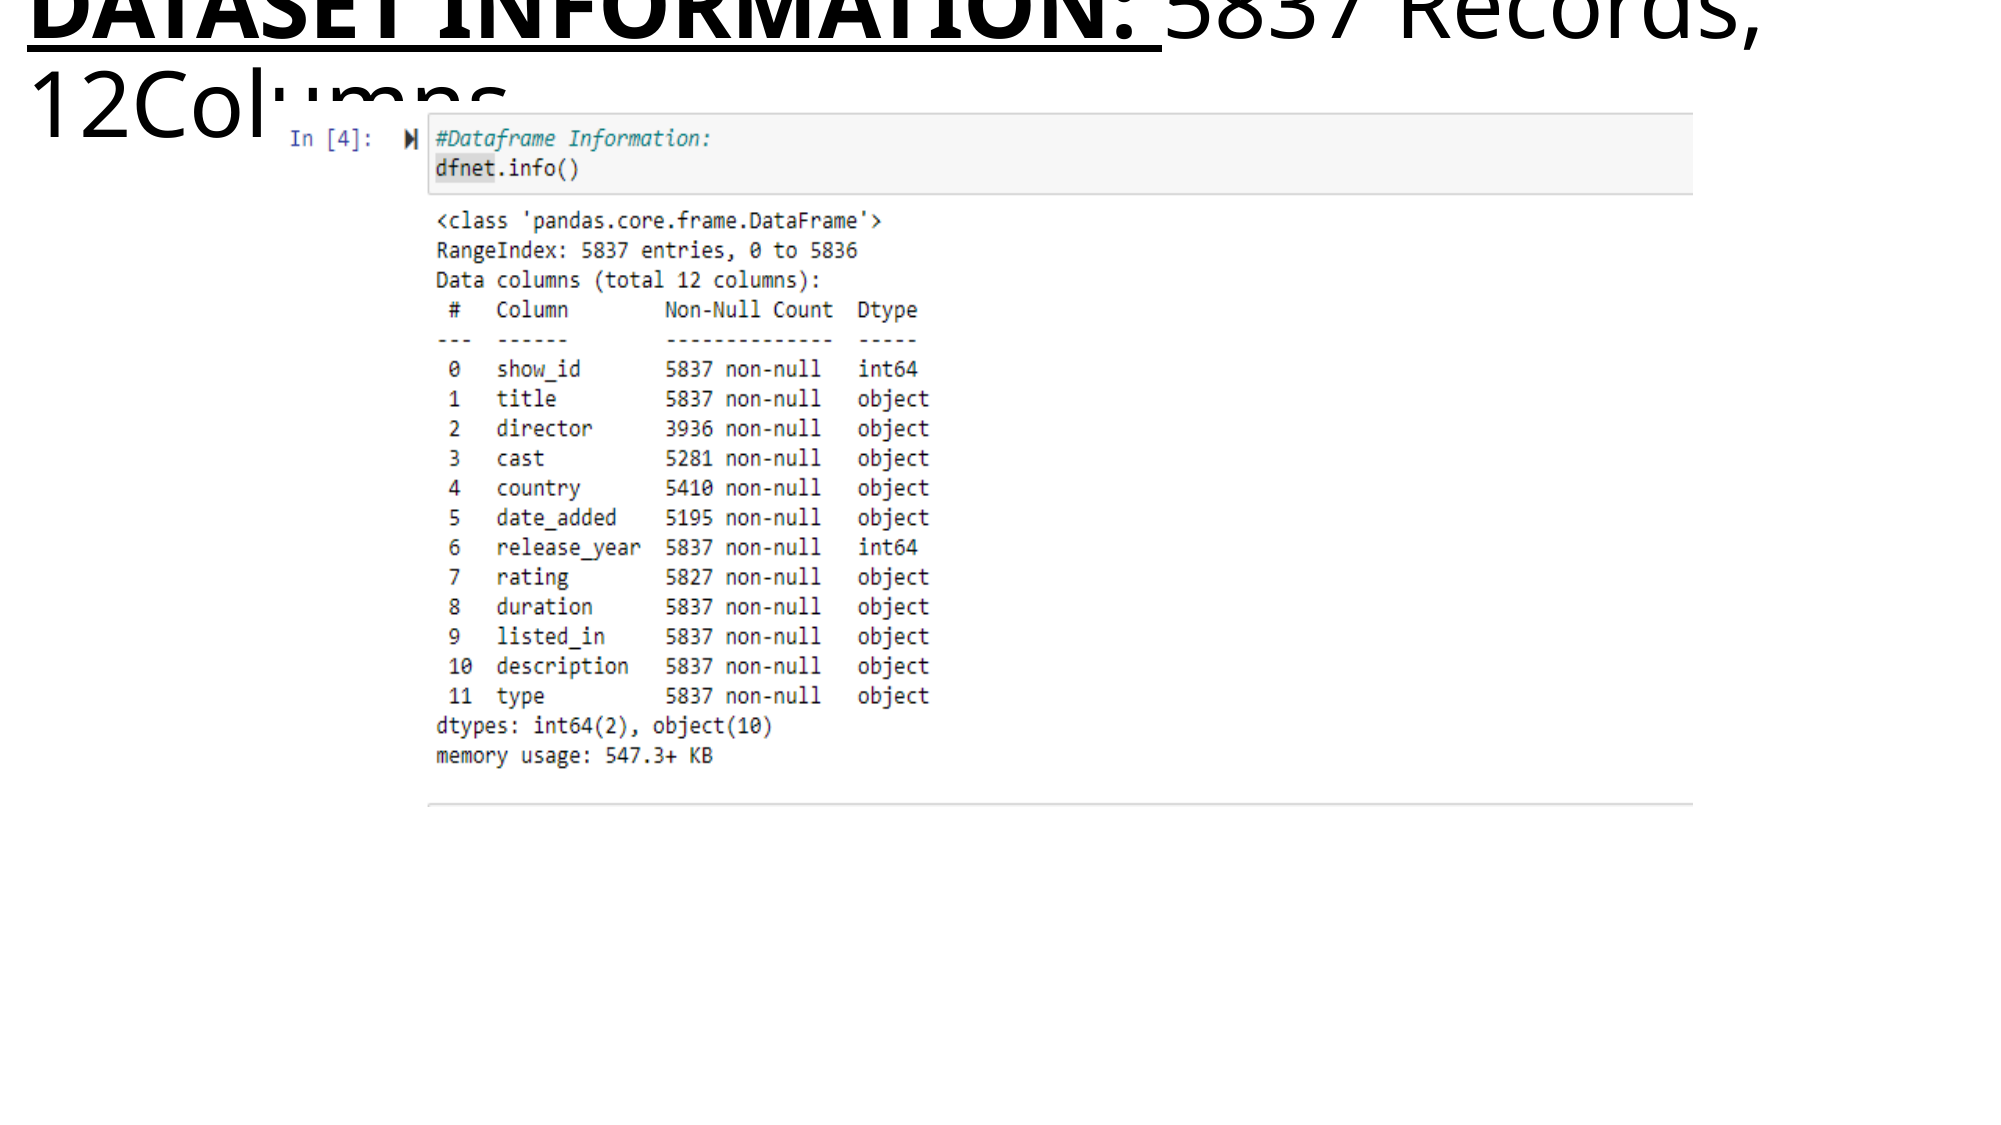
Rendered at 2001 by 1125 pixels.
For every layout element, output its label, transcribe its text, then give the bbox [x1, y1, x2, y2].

picture [270, 101, 1693, 807]
title DATASET INFORMATION: 5837 Records, 12Columns [11, 0, 1989, 167]
